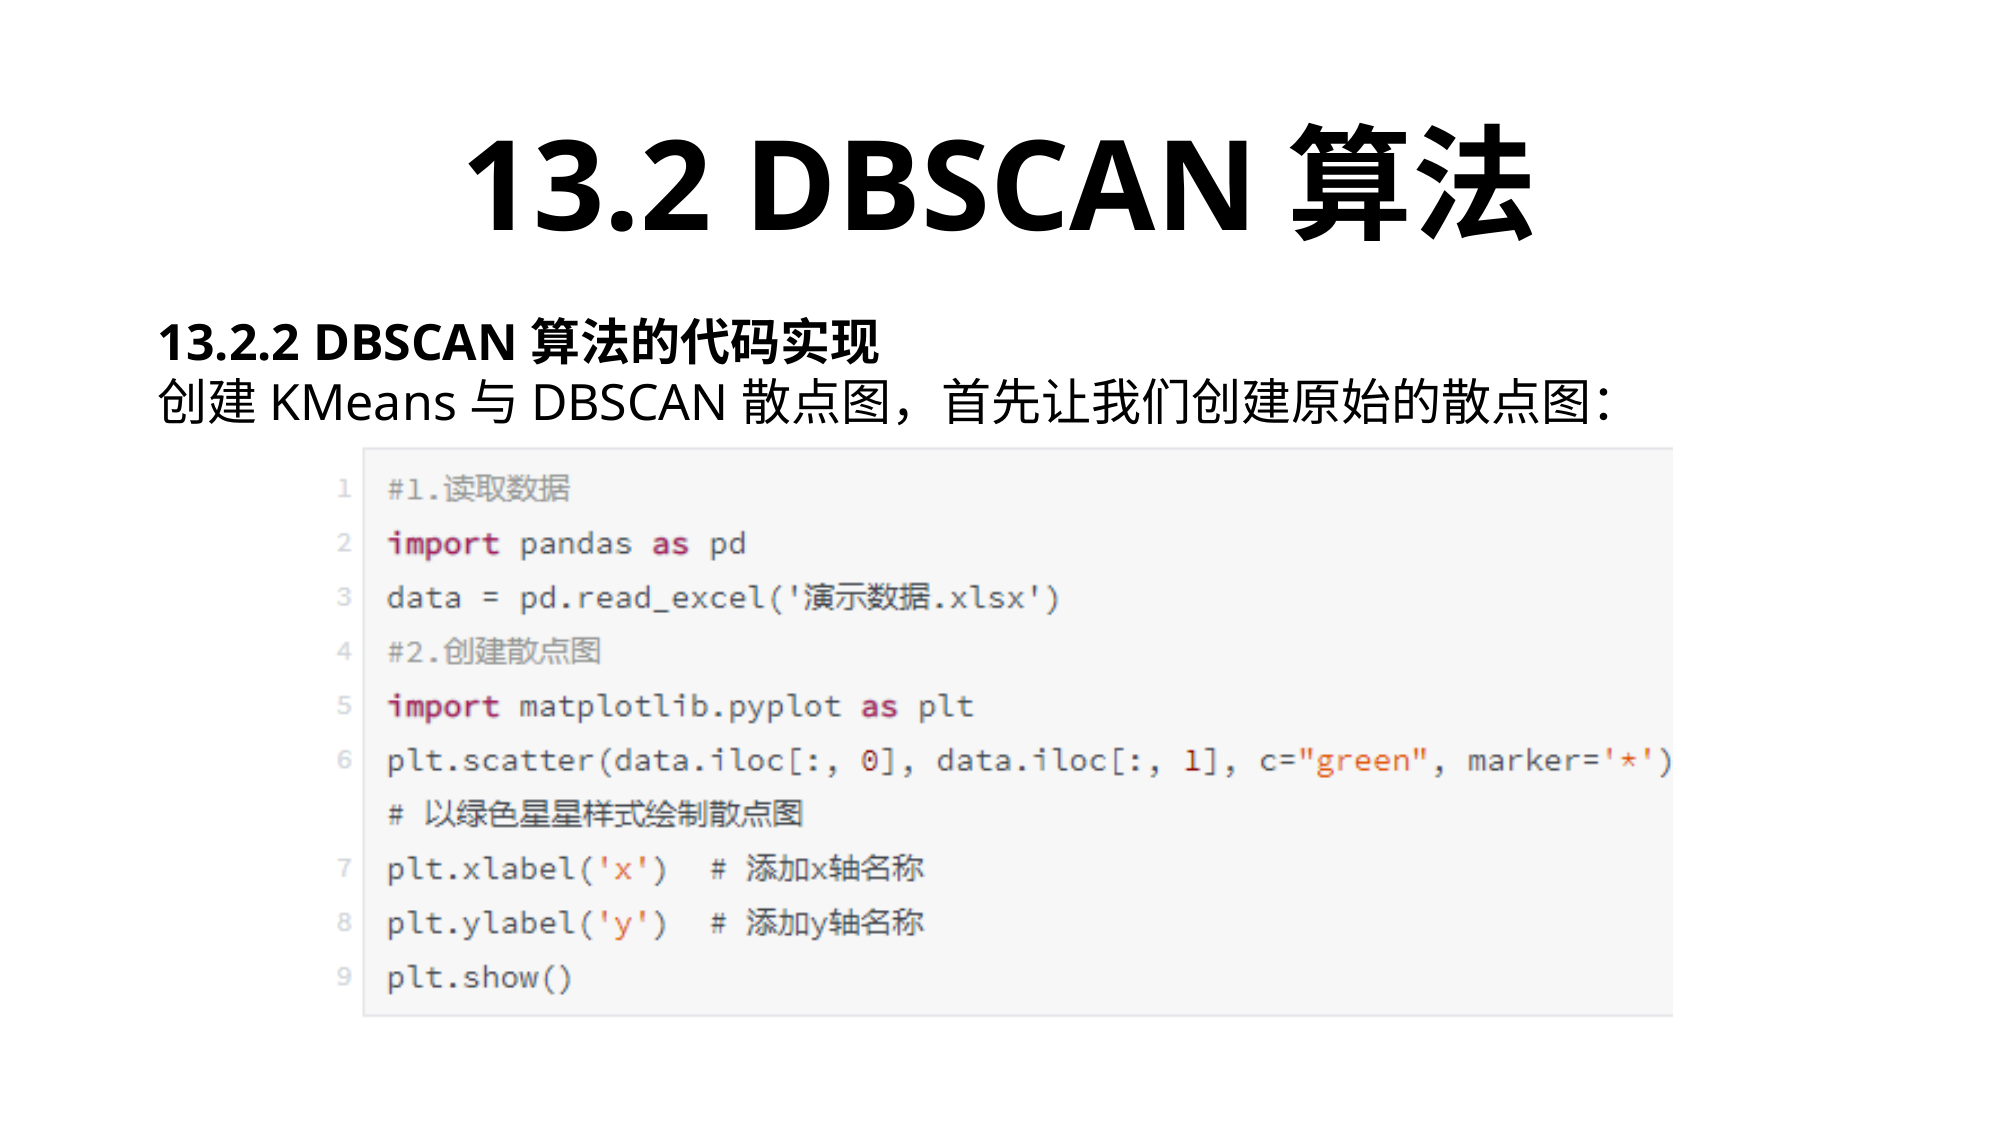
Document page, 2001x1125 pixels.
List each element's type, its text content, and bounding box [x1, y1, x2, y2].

text_box 13.2 DBSCAN算法 [447, 98, 1553, 263]
picture [327, 439, 1673, 1022]
text_box 13.2.2 DBSCAN算法的代码实现 创建KMeans与DBSCAN散点图，首先让我们创建原始的散点图： [142, 302, 1858, 438]
